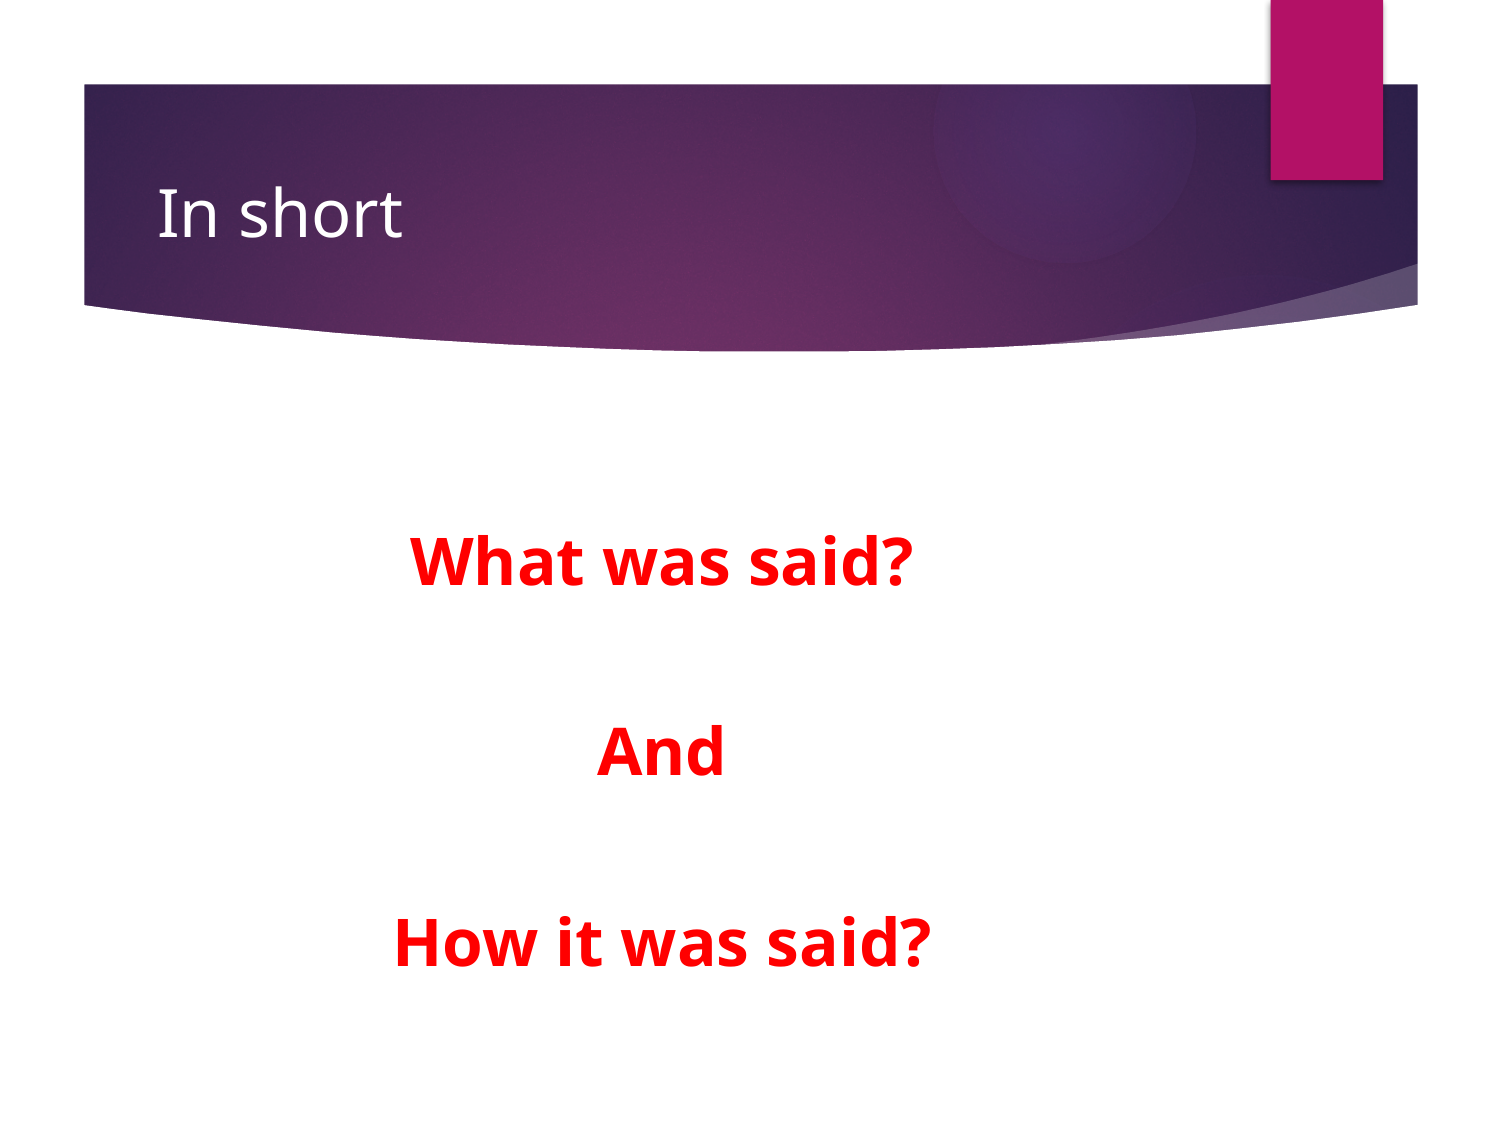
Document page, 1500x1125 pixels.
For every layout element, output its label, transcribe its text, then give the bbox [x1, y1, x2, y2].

list What was said? And How it was said? [141, 408, 1183, 988]
title In short [142, 152, 1183, 269]
